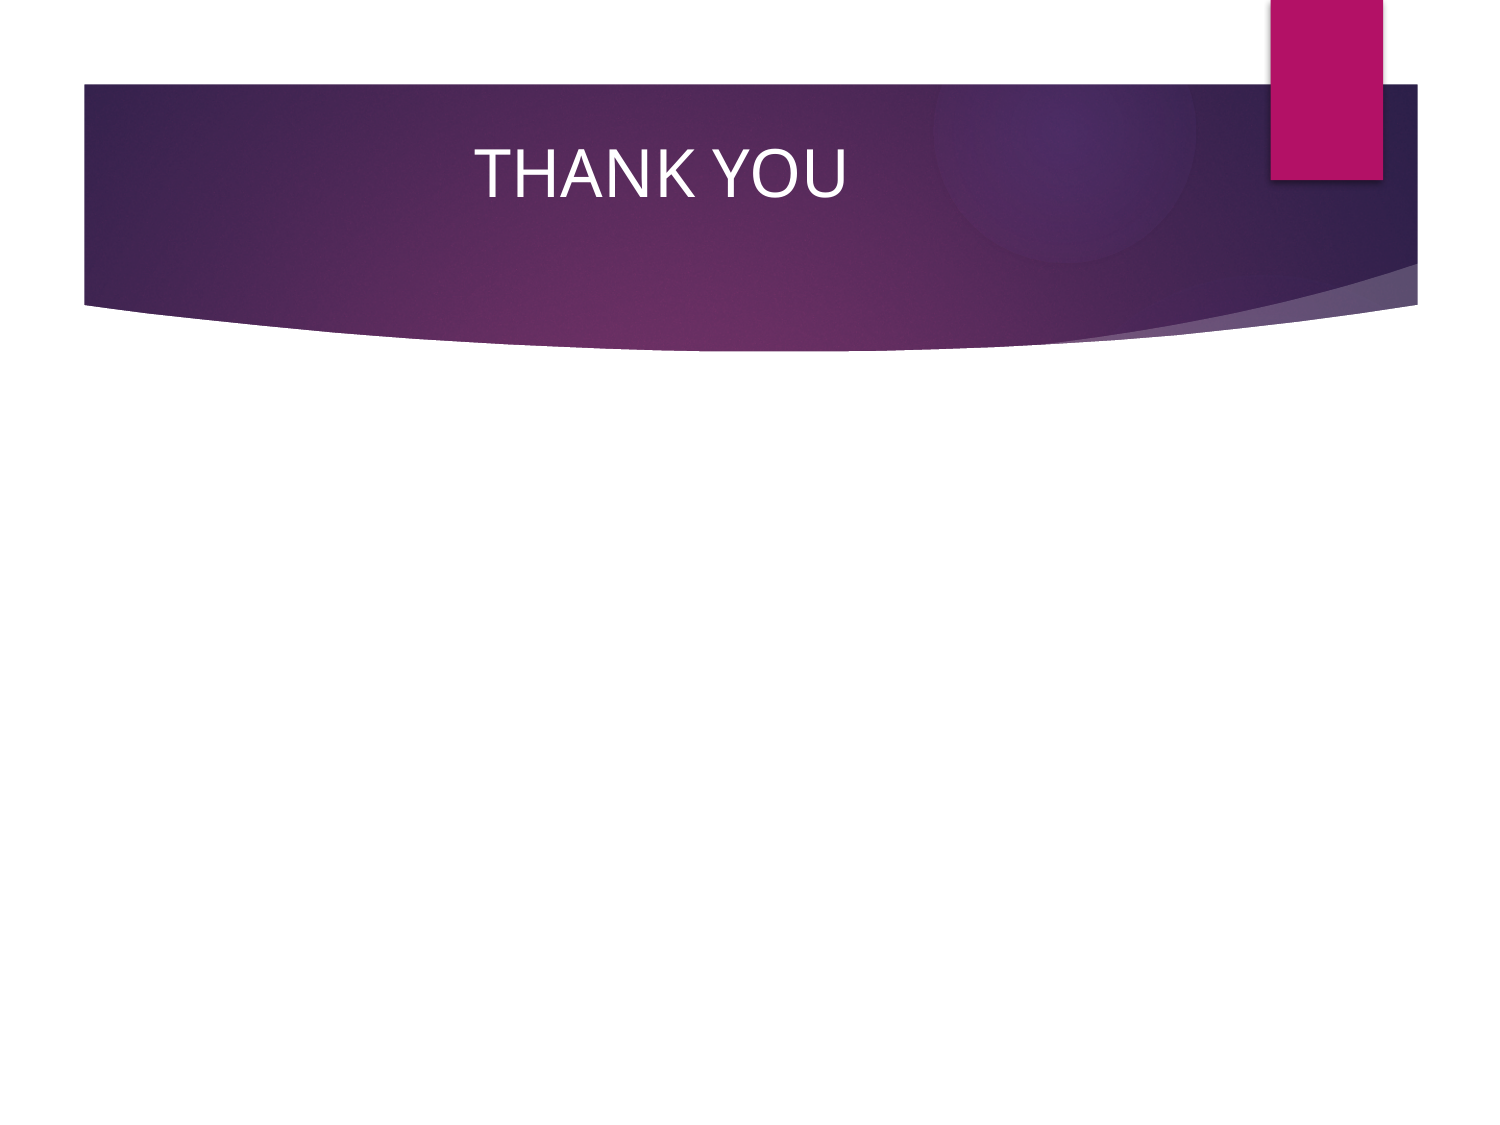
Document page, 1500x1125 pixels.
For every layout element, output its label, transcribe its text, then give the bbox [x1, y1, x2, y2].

title THANK YOU [142, 152, 1183, 269]
